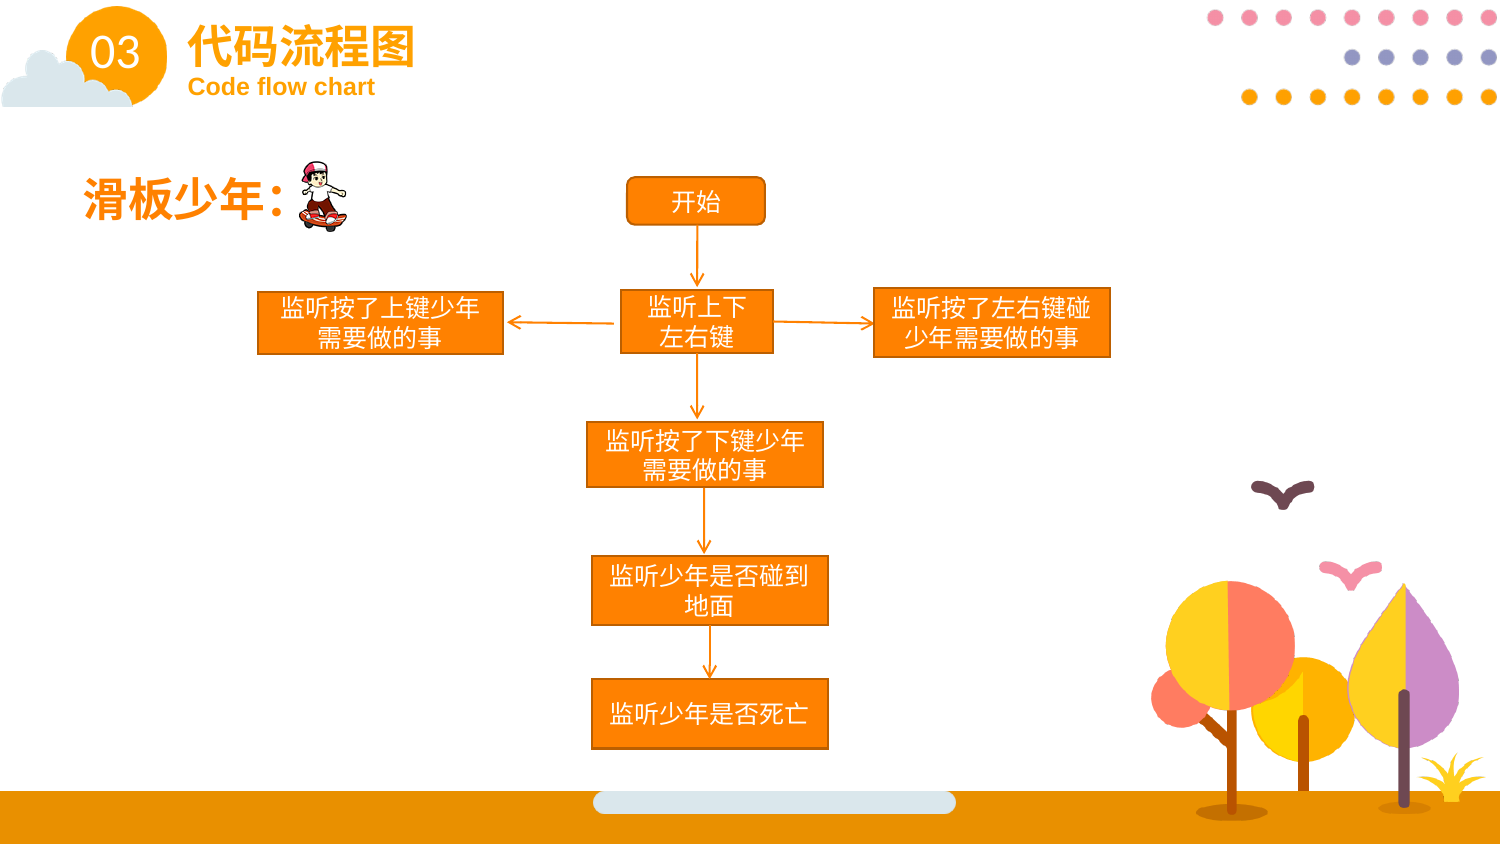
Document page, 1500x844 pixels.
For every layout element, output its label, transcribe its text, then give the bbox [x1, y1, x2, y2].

picture [66, 6, 167, 11]
text_box 03 [57, 11, 172, 87]
picture [0, 50, 167, 107]
text_box Code flow chart [172, 63, 964, 109]
text_box 代码流程图 [172, 10, 638, 81]
picture [299, 161, 347, 232]
text_box 滑板少年： [67, 162, 325, 233]
text_box 监听按了左右键碰少年需要做的事 [873, 287, 1111, 358]
text_box 监听少年是否死亡 [591, 678, 829, 750]
picture [0, 480, 1500, 844]
text_box 监听少年是否碰到地面 [591, 555, 829, 626]
picture [1183, 0, 1500, 119]
text_box 监听按了上键少年需要做的事 [257, 291, 504, 355]
text_box 监听上下左右键 [620, 289, 774, 354]
text_box 开始 [625, 176, 766, 226]
text_box 监听按了下键少年需要做的事 [586, 421, 824, 488]
